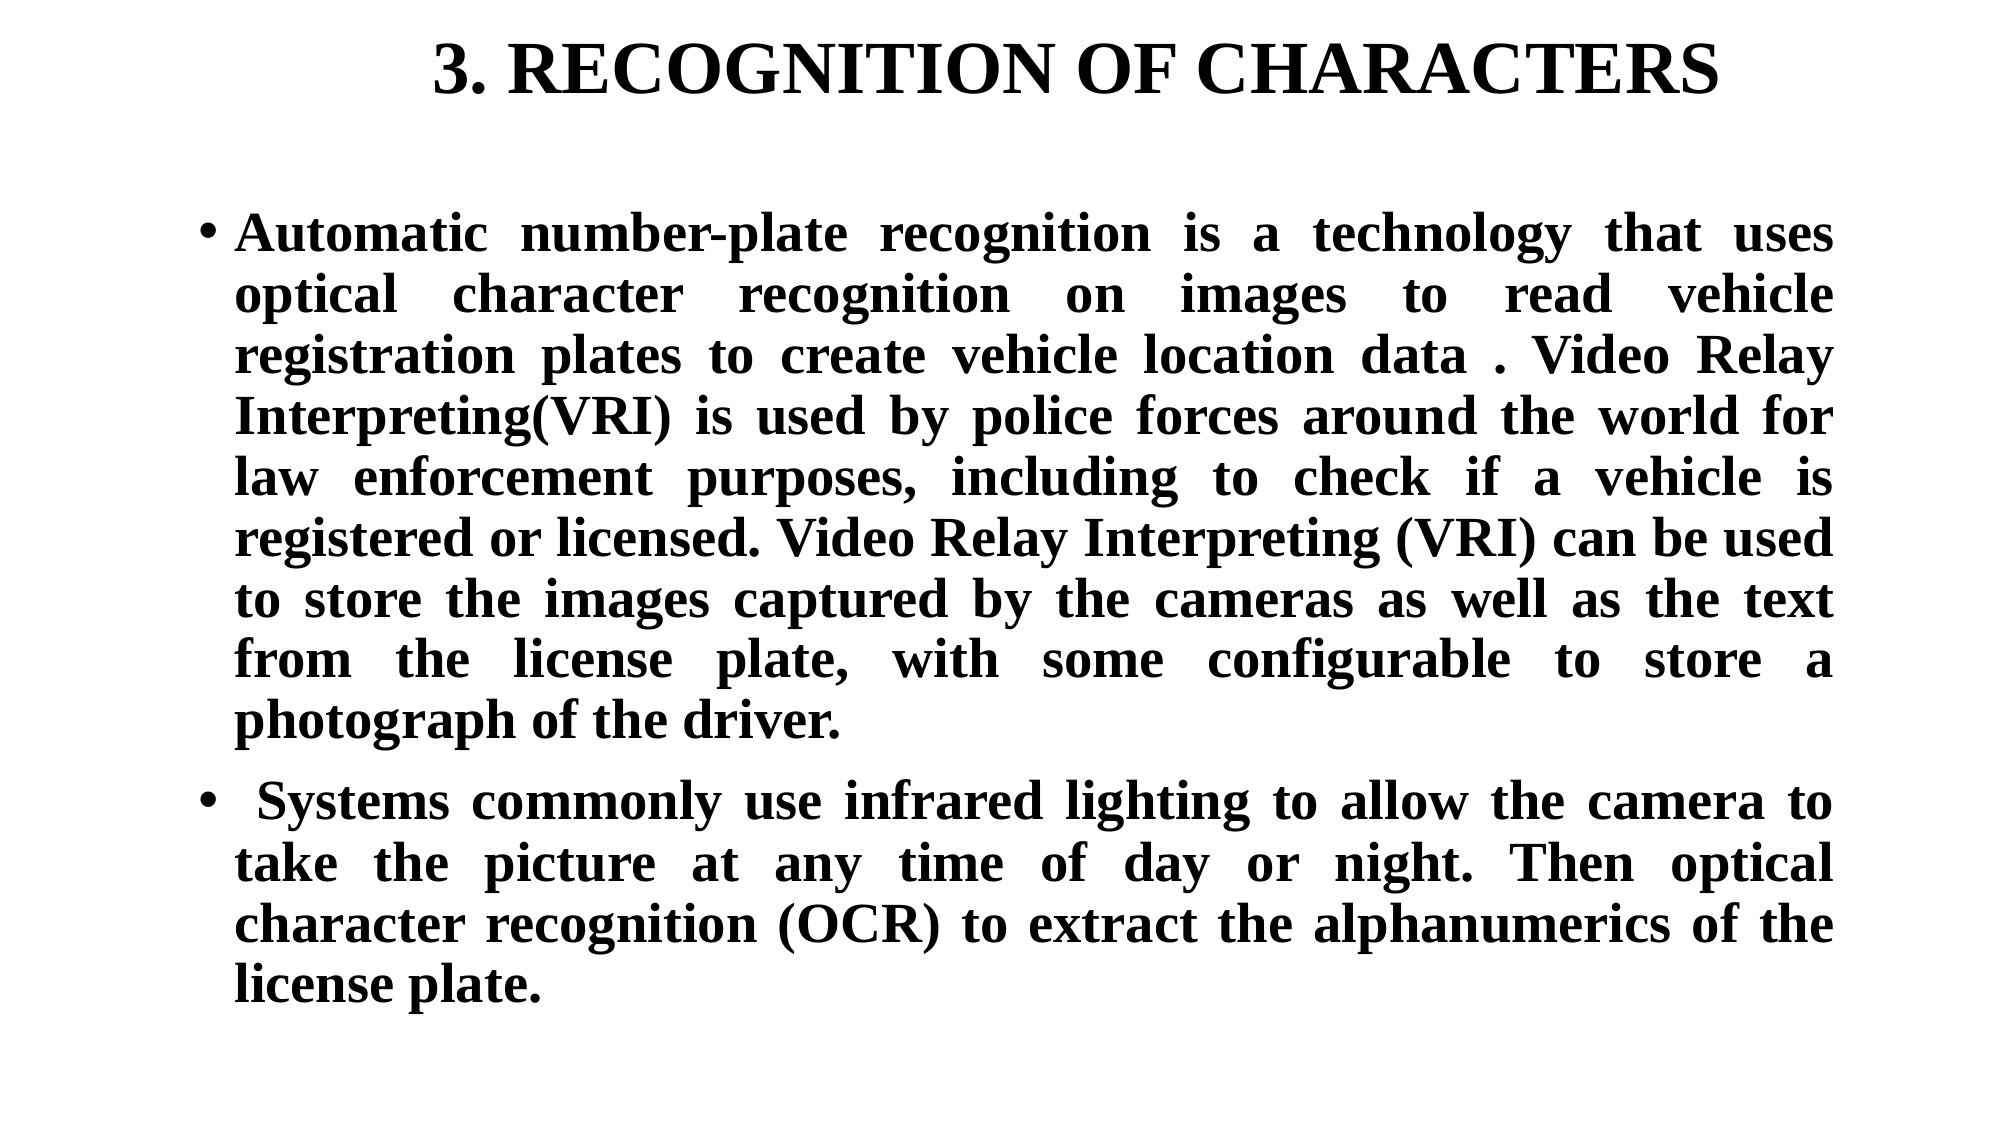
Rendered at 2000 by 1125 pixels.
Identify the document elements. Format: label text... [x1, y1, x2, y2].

list Automatic number-plate recognition is a technology that uses optical character recognition on images to read vehicle registration plates to create vehicle location data . Video Relay Interpreting(VRI) is used by police forces around the world for law enforcement purposes, including to check if a vehicle is registered or licensed. Video Relay Interpreting (VRI) can be used to store the images captured by the cameras as well as the text from the license plate, with some configurable to store a photograph of the driver. Systems commonly use infrared lighting to allow the camera to take the picture at any time of day or night. Then optical character recognition (OCR) to extract the alphanumerics of the license plate. [183, 195, 1850, 1024]
title 3. RECOGNITION OF CHARACTERS [183, 12, 1850, 126]
